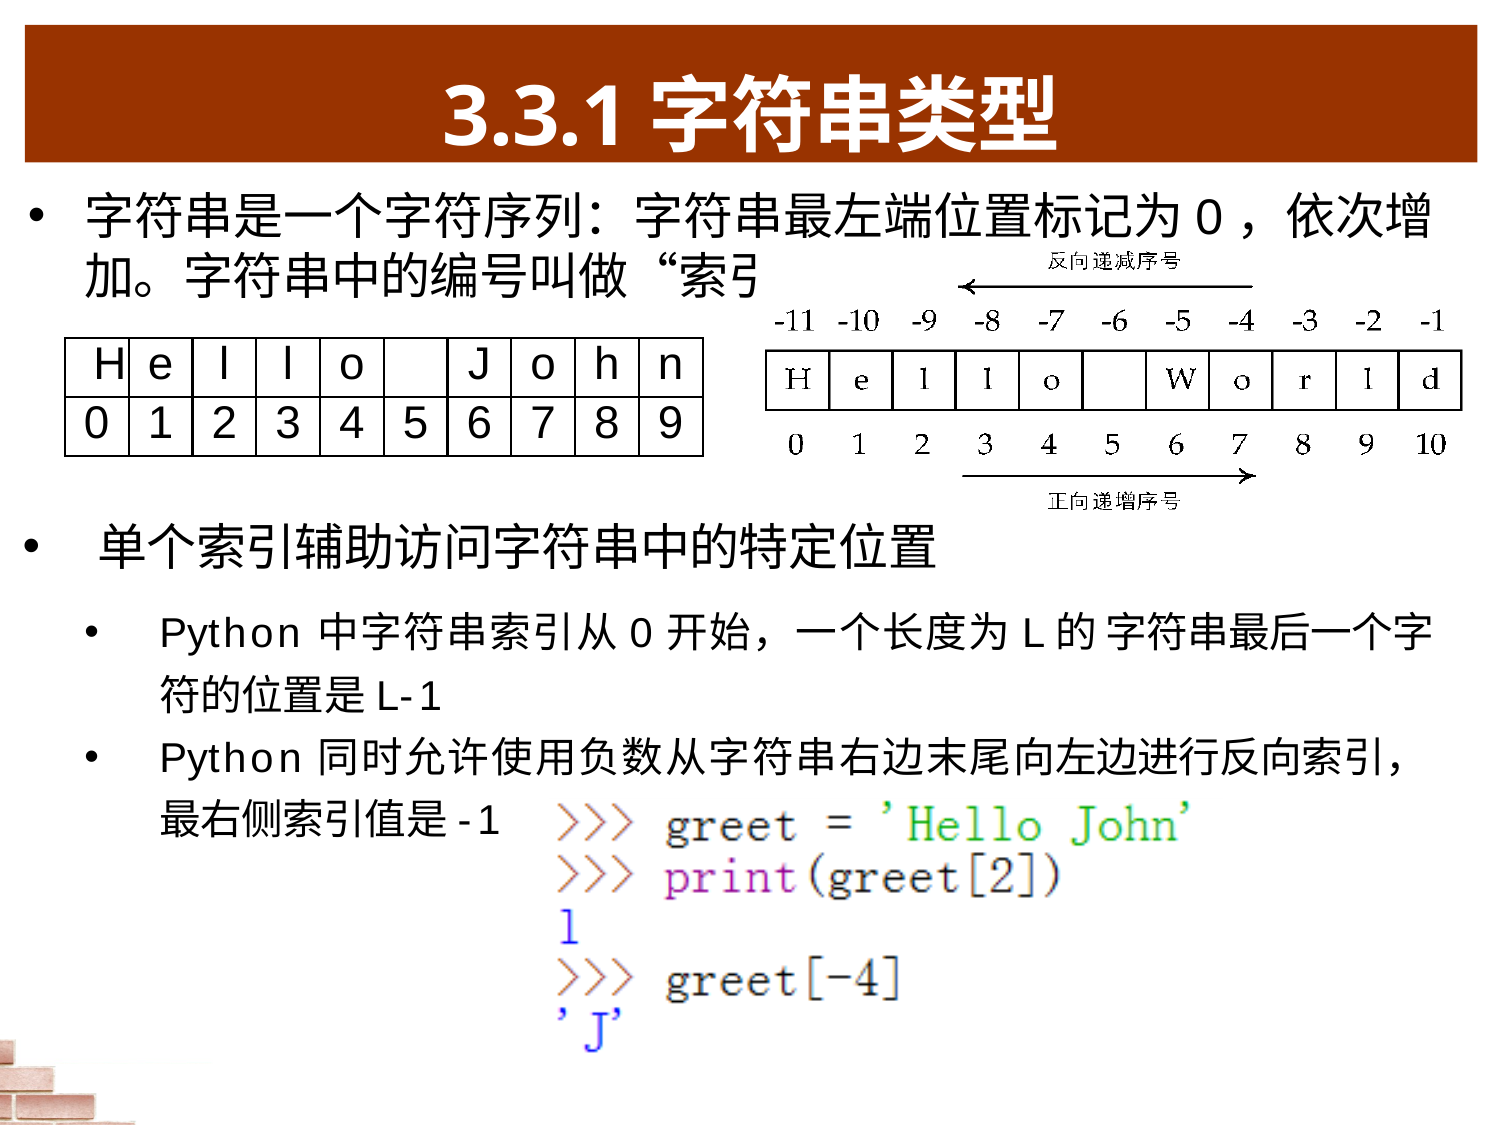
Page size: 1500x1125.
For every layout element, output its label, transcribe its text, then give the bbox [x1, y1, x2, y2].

table_header o [321, 339, 383, 396]
table_header h [576, 339, 638, 396]
table_header J [449, 339, 510, 396]
table_cell 8 [576, 398, 638, 455]
text_box [761, 243, 1483, 516]
picture [0, 992, 213, 1125]
picture [548, 796, 1223, 1061]
text_box 单个索引辅助访问字符串中的特定位置 [20, 515, 1459, 587]
table_cell 1 [130, 398, 191, 455]
table_header H [66, 339, 128, 396]
table_cell 5 [385, 398, 446, 455]
table_cell 0 [66, 398, 128, 455]
table_header l [194, 339, 255, 396]
table_cell 7 [512, 398, 574, 455]
table_header e [130, 339, 191, 396]
text_box Python中字符串索引从0开始，一个长度为L的 字符串最后一个字符的位置是L-1 Python同时允许使用负数从字符串右边末尾向左边进行反向索引，最右侧索引值是-1 [67, 586, 1459, 851]
text_box 字符串是一个字符序列：字符串最左端位置标记为0，依次增加。字符串中的编号叫做“索引” [25, 184, 1459, 338]
table_cell 3 [257, 398, 319, 455]
table_cell 9 [640, 398, 702, 455]
title 3.3.1字符串类型 [24, 24, 1478, 163]
table_cell 4 [321, 398, 383, 455]
table_header n [640, 339, 702, 396]
table_cell 6 [449, 398, 510, 455]
table_header o [512, 339, 574, 396]
table_cell 2 [194, 398, 255, 455]
table_header [385, 339, 446, 396]
table_header l [257, 339, 319, 396]
